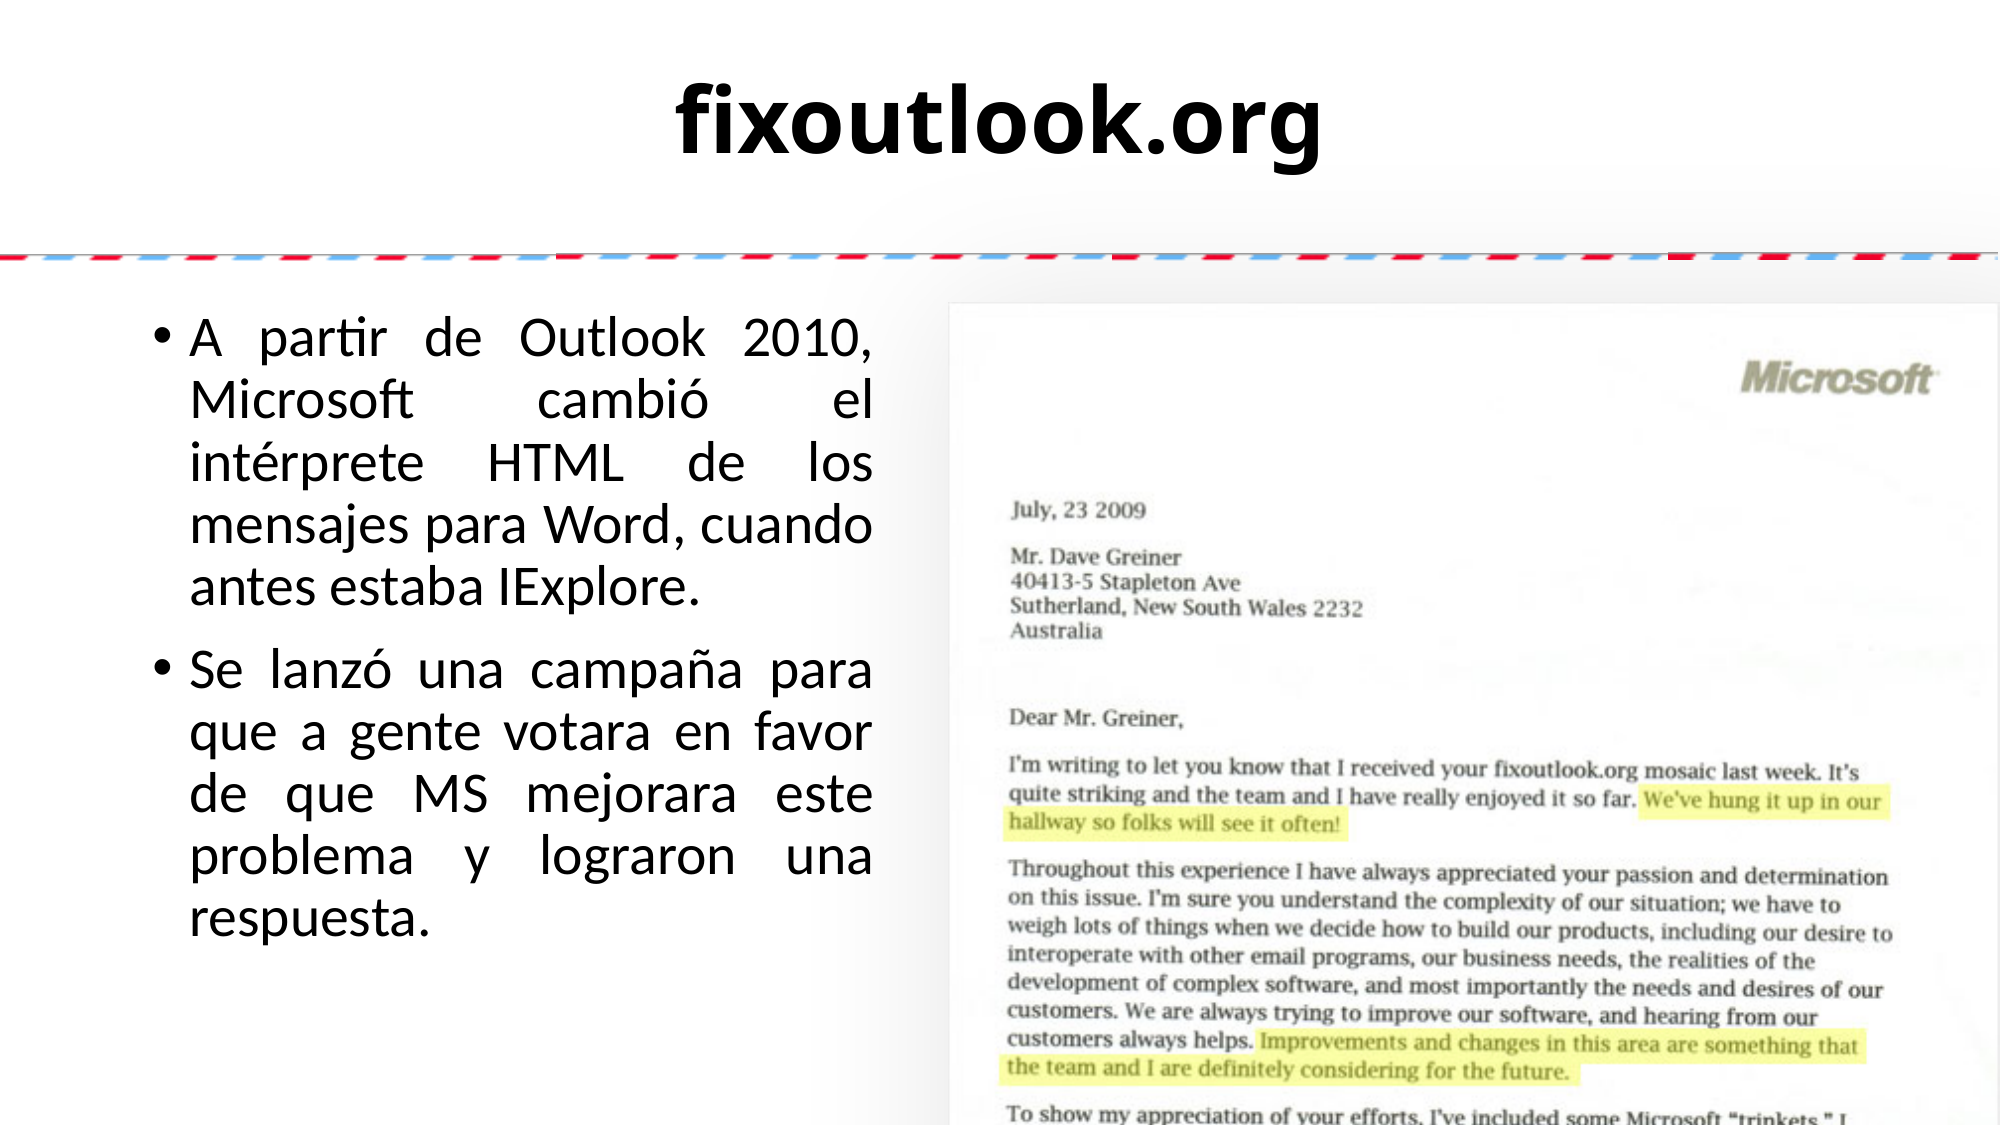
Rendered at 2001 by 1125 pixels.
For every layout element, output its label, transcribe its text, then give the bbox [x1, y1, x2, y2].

list A partir de Outlook 2010, Microsoft cambió el intérprete HTML de los mensajes para Word, cuando antes estaba IExplore. Se lanzó una campaña para que a gente votara en favor de que MS mejorara este problema y lograron una respuesta. [137, 299, 891, 1014]
title fixoutlook.org [0, 0, 2000, 248]
picture [948, 301, 2000, 1125]
picture [0, 252, 1998, 263]
